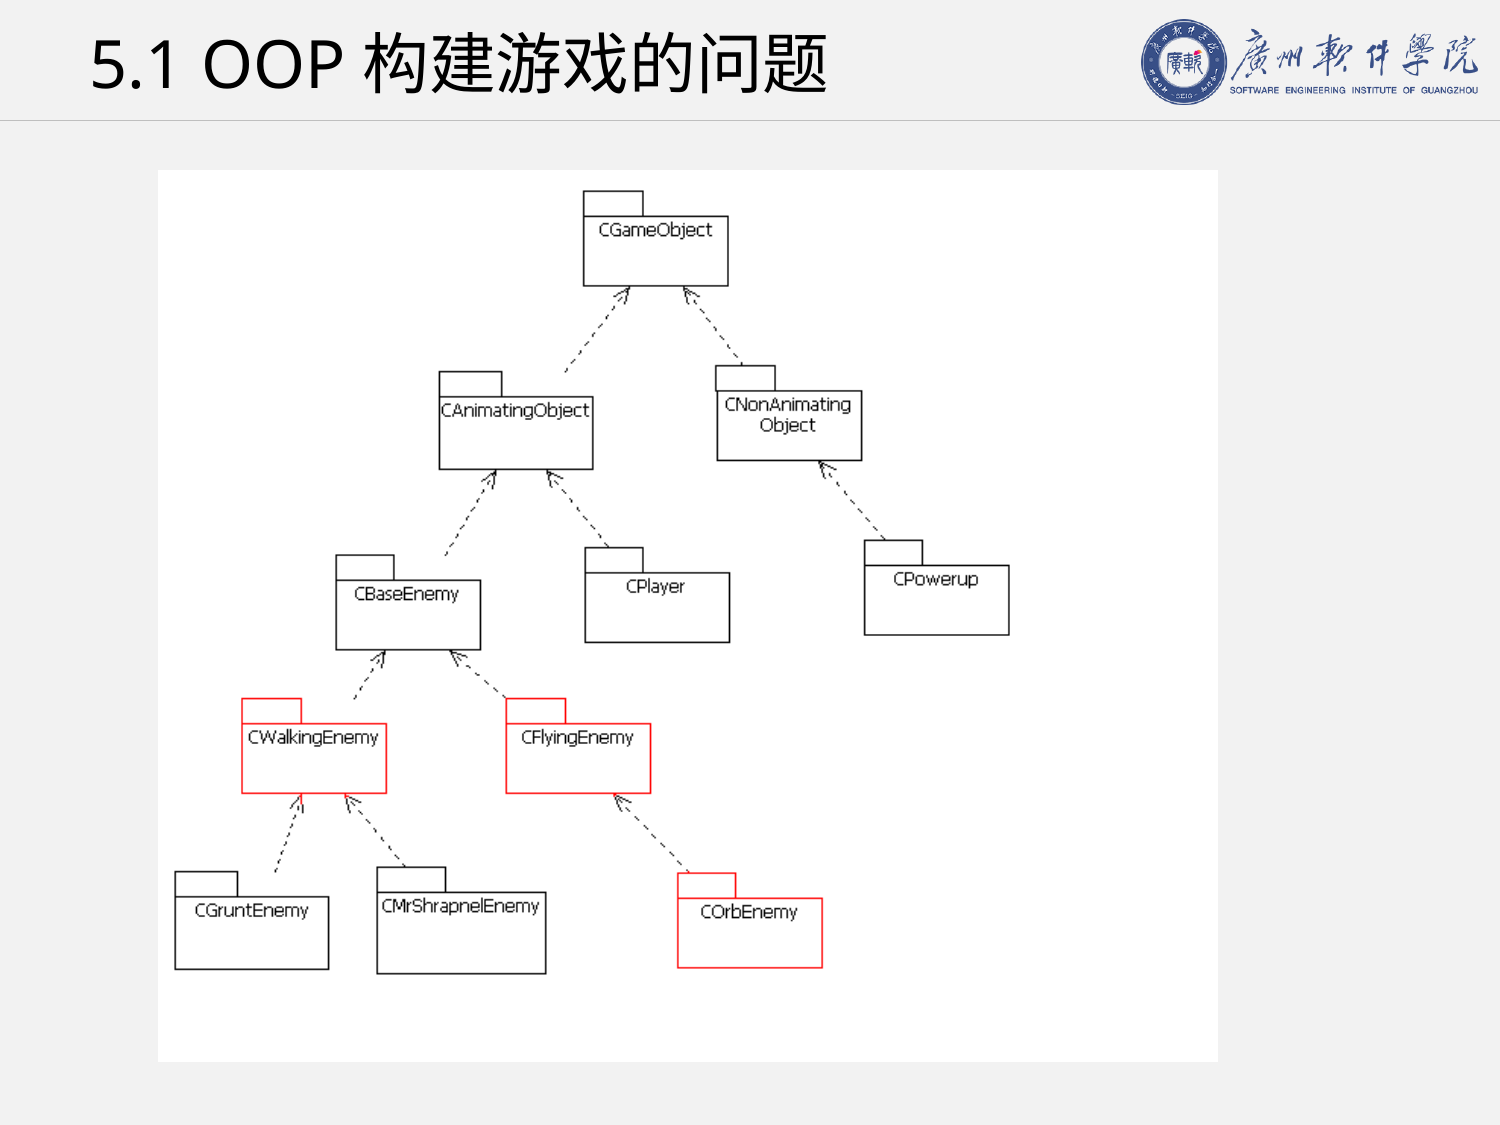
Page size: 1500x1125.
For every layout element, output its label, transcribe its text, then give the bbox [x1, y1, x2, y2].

picture [158, 170, 1218, 1062]
title 5.1 OOP构建游戏的问题 [75, 23, 1092, 117]
picture [1141, 19, 1478, 105]
